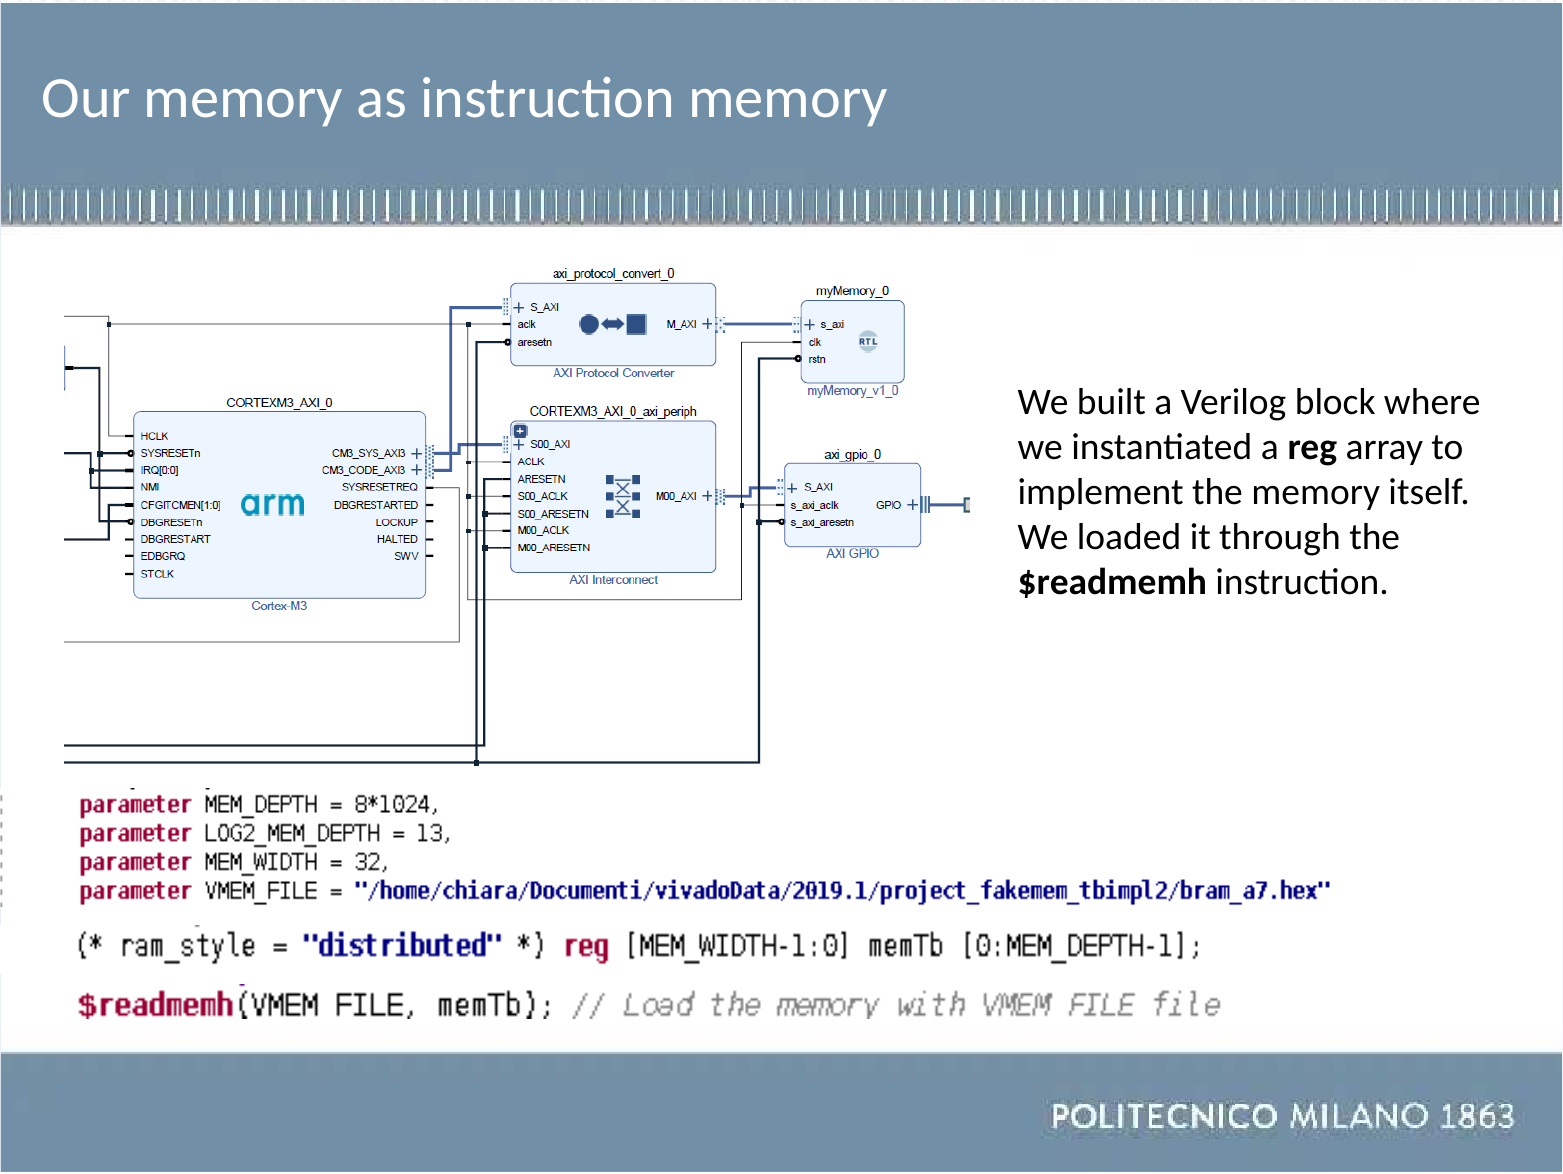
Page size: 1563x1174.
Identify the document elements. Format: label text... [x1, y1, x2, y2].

picture [0, 925, 1257, 974]
text_box We built a Verilog block where we instantiated a reg array to implement the memory itself. We loaded it through the $readmemh instruction. [1002, 369, 1499, 610]
text_box [0, 0, 1563, 1172]
picture [0, 230, 1404, 907]
text_box Our memory as instruction memory [0, 51, 1556, 137]
picture [18, 984, 1319, 1019]
